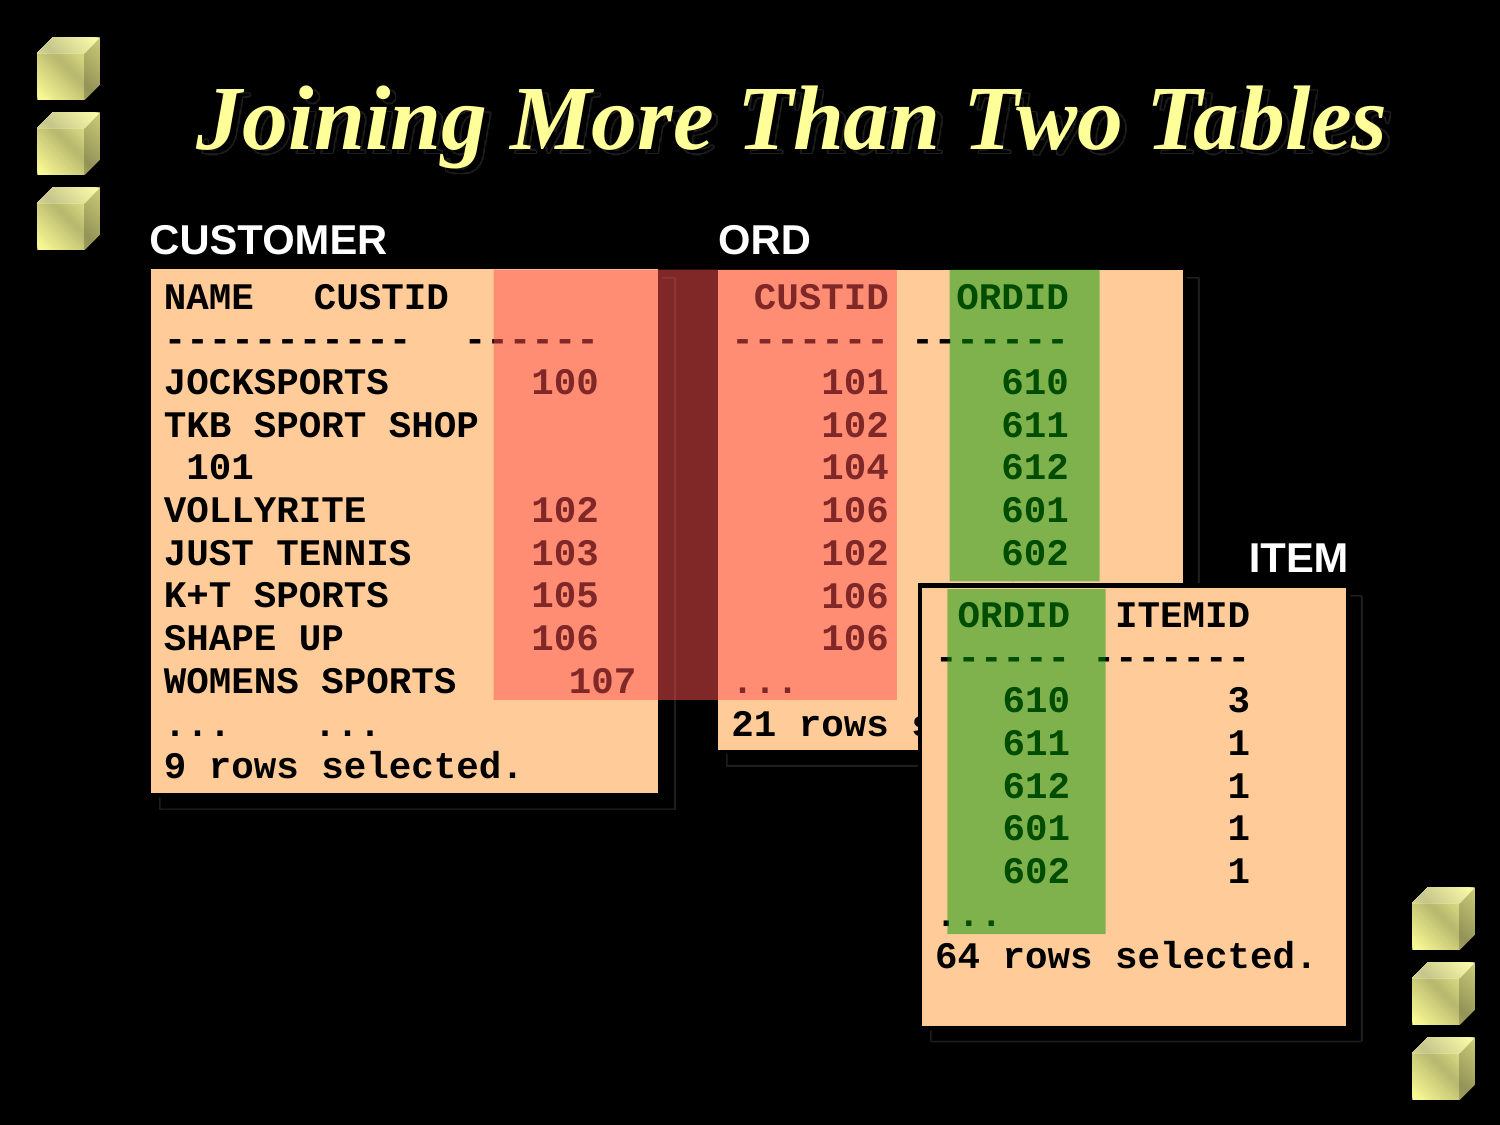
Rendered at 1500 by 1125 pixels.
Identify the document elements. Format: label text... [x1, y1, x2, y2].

text_box CUSTOMER [134, 205, 415, 271]
title Joining More Than Two Tables [112, 50, 1474, 238]
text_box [947, 269, 1106, 935]
text_box NAME CUSTID ----------- ------ JOCKSPORTS 100 TKB SPORT SHOP 101 VOLLYRITE 102 JUST TENNIS 103 K+T SPORTS 105 SHAPE UP 106 WOMENS SPORTS 107 ... ... 9 rows selected. [148, 267, 661, 795]
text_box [919, 523, 1376, 990]
text_box [493, 269, 697, 700]
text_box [702, 205, 1186, 757]
